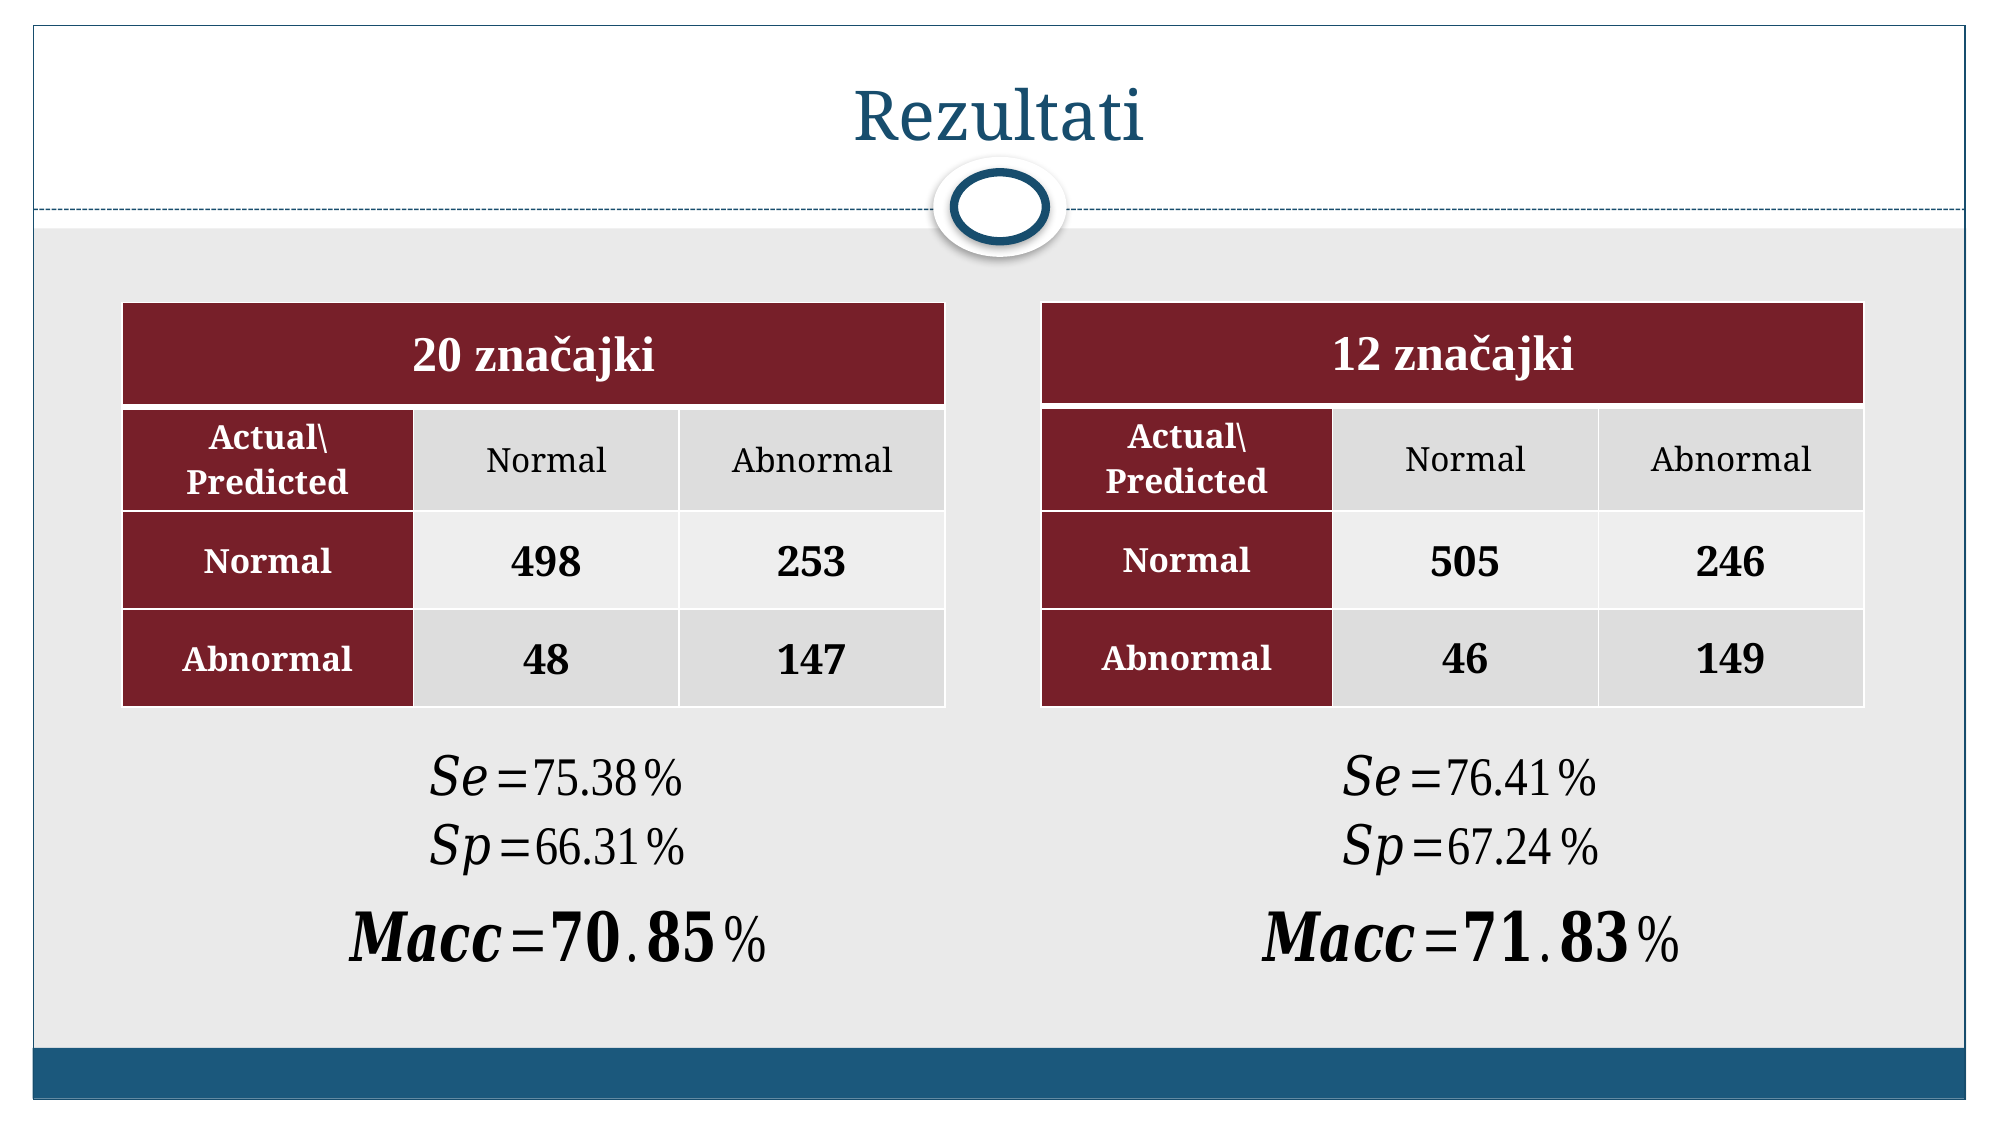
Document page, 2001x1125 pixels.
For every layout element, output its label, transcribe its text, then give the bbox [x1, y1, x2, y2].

table_cell 246 [1599, 512, 1863, 608]
title Rezultati [66, 37, 1933, 162]
table_header 20 značajki [123, 303, 944, 404]
table_cell Normal [1042, 512, 1332, 608]
table_header 12 značajki [1042, 303, 1863, 403]
table_cell Actual\ Predicted [123, 410, 413, 510]
table_cell 147 [680, 610, 944, 706]
table_cell Normal [123, 512, 413, 608]
table_cell Actual\ Predicted [1042, 409, 1332, 510]
table_cell Abnormal [1042, 610, 1332, 706]
table_cell 253 [680, 512, 944, 608]
table_cell Abnormal [123, 610, 413, 706]
table_cell Abnormal [1599, 409, 1863, 510]
table_cell 48 [414, 610, 678, 706]
table_cell 46 [1333, 610, 1598, 706]
table_cell Abnormal [680, 410, 944, 510]
table_cell 149 [1599, 610, 1863, 706]
table_cell Normal [1333, 409, 1598, 510]
table_cell 498 [414, 512, 678, 608]
table_cell Normal [414, 410, 678, 510]
table_cell 505 [1333, 512, 1598, 608]
